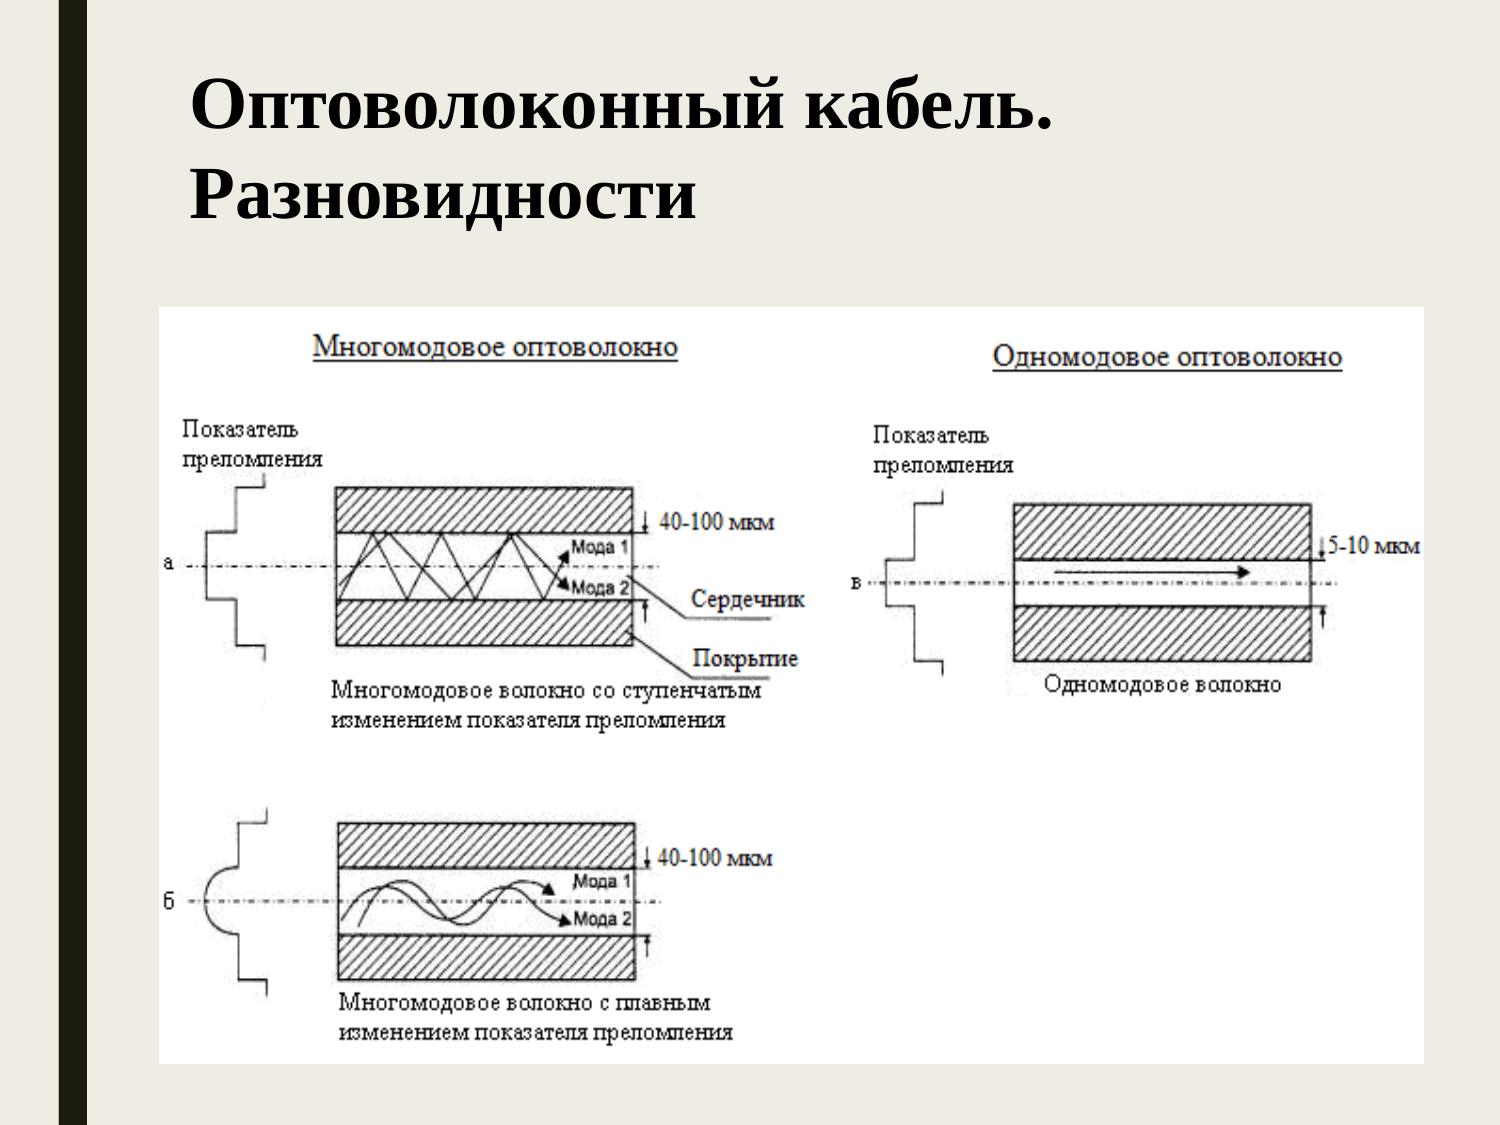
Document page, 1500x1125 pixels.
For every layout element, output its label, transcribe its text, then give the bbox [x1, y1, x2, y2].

picture [159, 307, 1424, 1064]
text_box Оптоволоконный кабель. Разновидности [174, 45, 1424, 241]
